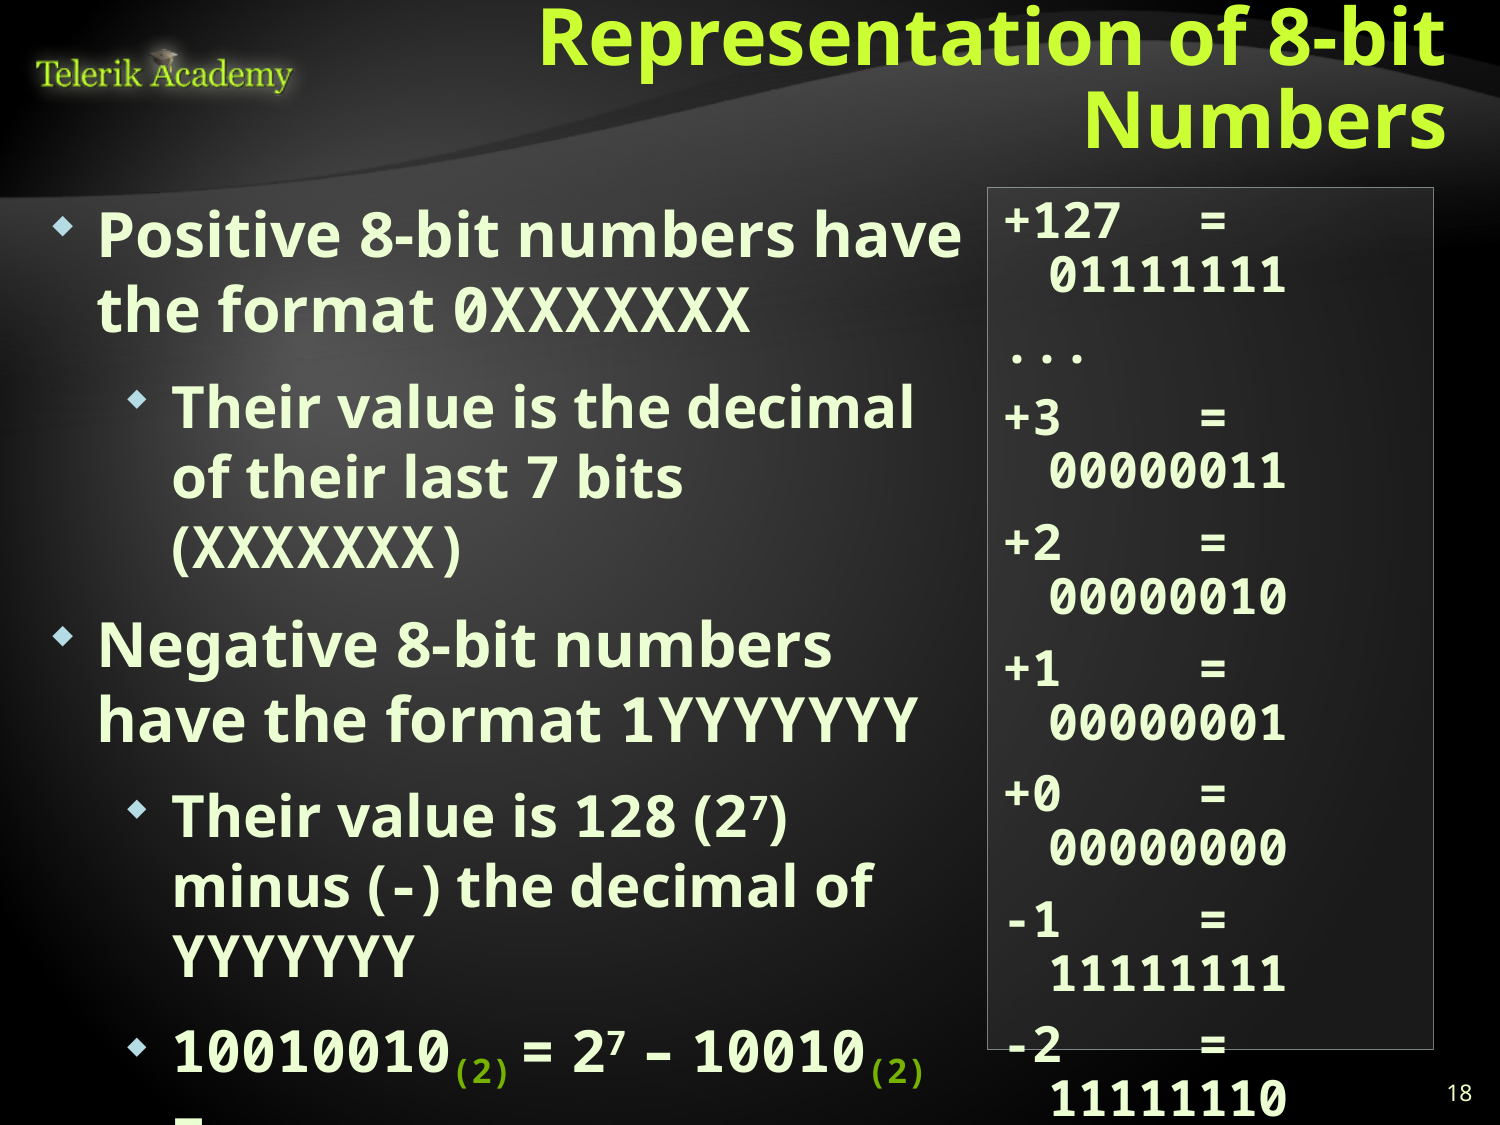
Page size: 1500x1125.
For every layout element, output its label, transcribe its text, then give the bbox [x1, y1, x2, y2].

slide_number 18 [1412, 1074, 1488, 1113]
text_box Positive 8-bit numbers have the format 0XXXXXXX Their value is the decimal of their last 7 bits (XXXXXXX) Negative 8-bit numbers have the format 1YYYYYYY Their value is 128 (27) minus (-) the decimal of YYYYYYY 10010010(2) = 27 – 10010(2) = = 128 - 18 = -110 [35, 187, 981, 1083]
list +127 = 01111111 ... +3 = 00000011 +2 = 00000010 +1 = 00000001 +0 = 00000000 -1 = 11111111 -2 = 11111110 -3 = 11111101 ... -127 = 10000001 -128 = 10000000 [987, 187, 1434, 1050]
title Representation of 8-bit Numbers [300, 12, 1463, 150]
picture [0, 0, 1500, 1125]
